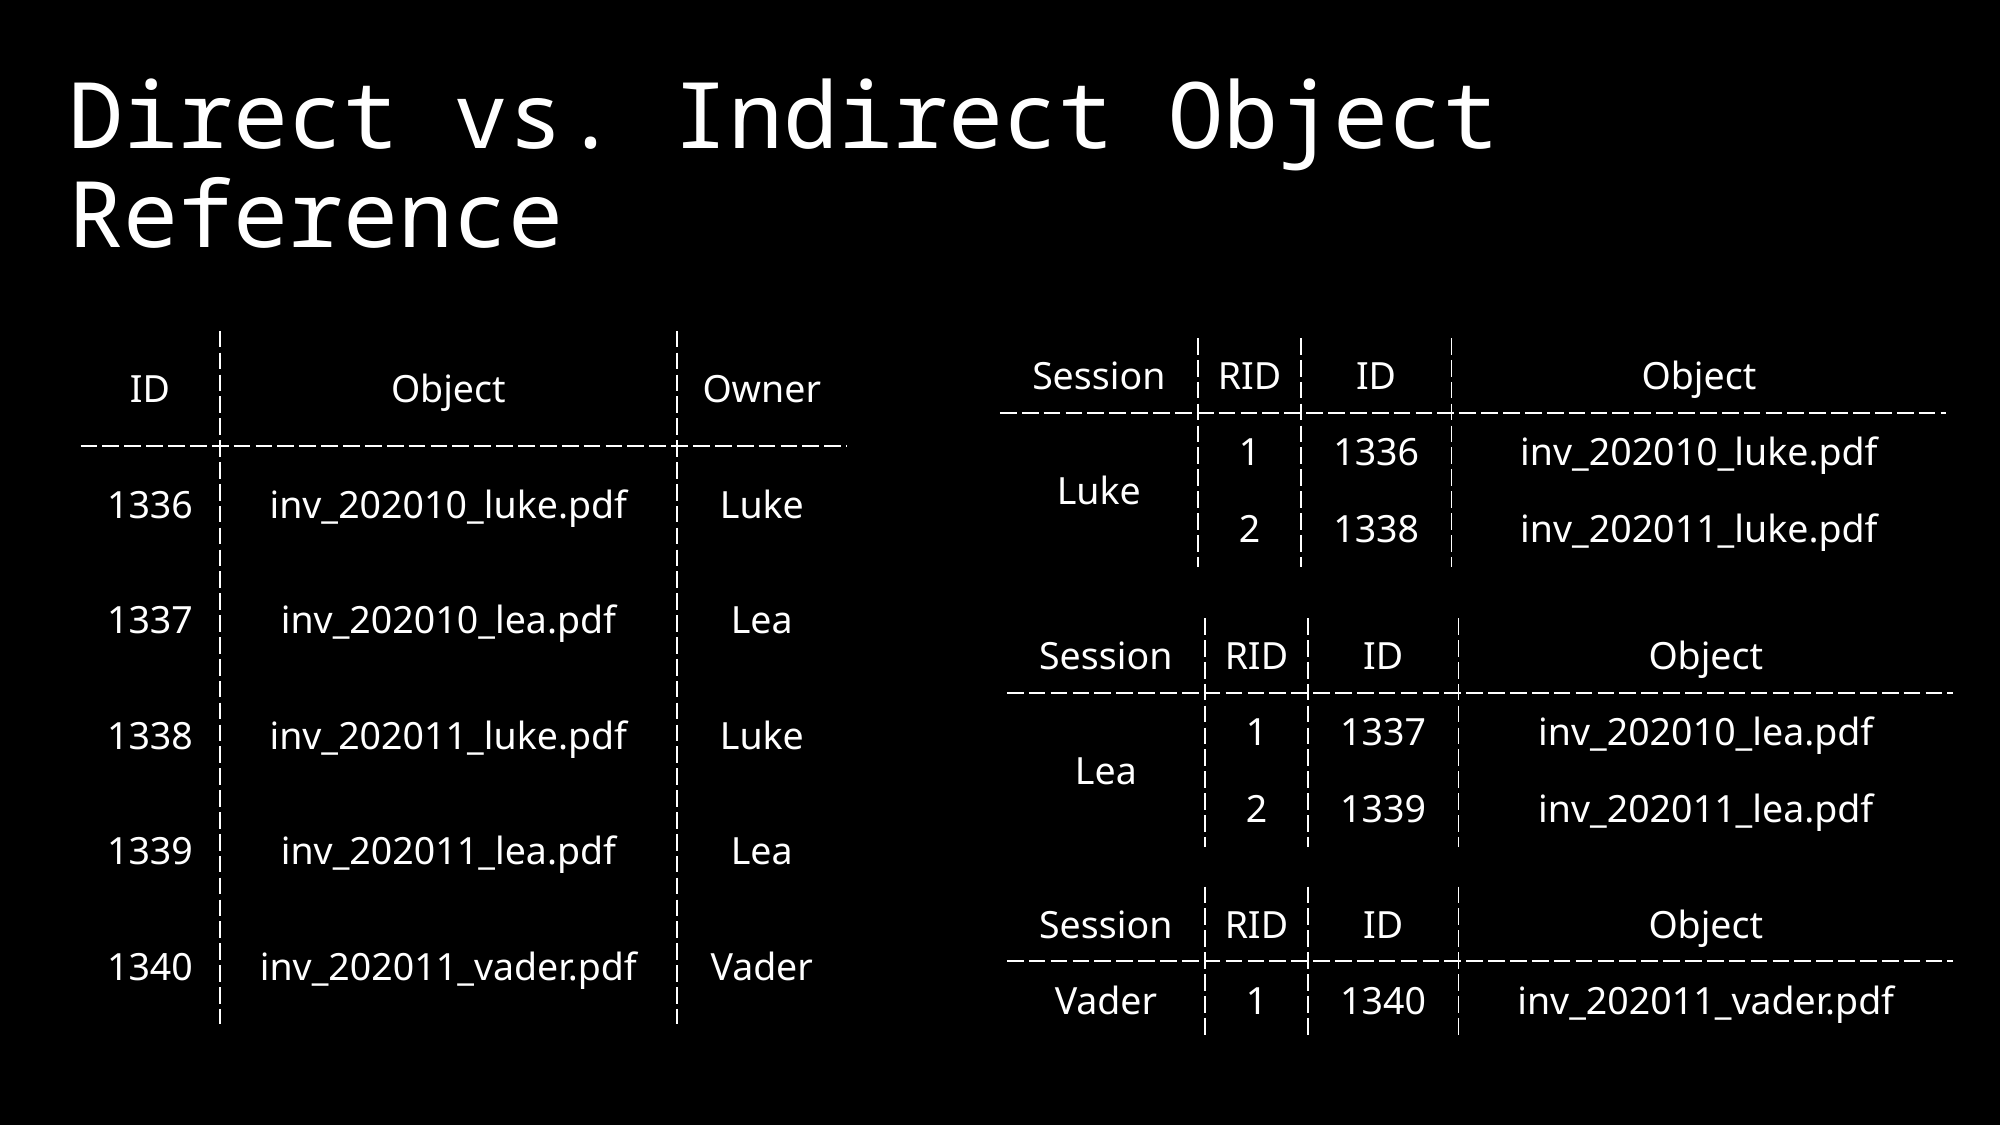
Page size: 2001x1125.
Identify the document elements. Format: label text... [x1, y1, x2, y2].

table_header Session [1000, 338, 1198, 413]
table_header Object [1452, 338, 1946, 413]
table_header Object [1458, 887, 1953, 961]
table_cell inv_202011_lea.pdf [1458, 770, 1953, 847]
table_cell 1340 [1308, 961, 1458, 1038]
table_header ID [1301, 338, 1452, 413]
table_header RID [1205, 618, 1308, 693]
table_cell 1 [1205, 693, 1308, 770]
table_cell Luke [677, 677, 846, 793]
table_header ID [1308, 618, 1458, 693]
table_cell 1 [1198, 413, 1301, 490]
table_cell 1340 [81, 908, 220, 1024]
table_cell 1336 [81, 446, 220, 562]
table_cell 1337 [1308, 693, 1458, 770]
table_cell Lea [677, 562, 846, 677]
table_cell 1338 [81, 677, 220, 793]
table_header ID [1308, 887, 1458, 961]
table_cell inv_202011_lea.pdf [220, 793, 677, 908]
table_header Object [220, 331, 677, 446]
table_cell inv_202010_luke.pdf [220, 446, 677, 562]
table_cell inv_202011_vader.pdf [1458, 961, 1953, 1038]
table_cell Vader [1007, 961, 1205, 1038]
table_cell 1339 [1308, 770, 1458, 847]
table_cell 2 [1205, 770, 1308, 847]
title Direct vs. Indirect Object Reference [53, 59, 1954, 278]
table_cell inv_202011_luke.pdf [220, 677, 677, 793]
table_cell Lea [677, 793, 846, 908]
table_header Session [1007, 618, 1205, 693]
table_cell inv_202011_vader.pdf [220, 908, 677, 1024]
table_cell 2 [1198, 490, 1301, 567]
table_cell Luke [677, 446, 846, 562]
table_cell 1338 [1301, 490, 1452, 567]
table_header Session [1007, 887, 1205, 961]
table_cell Luke [1000, 413, 1198, 567]
table_header Owner [677, 331, 846, 446]
table_cell inv_202010_lea.pdf [1458, 693, 1953, 770]
table_cell inv_202010_lea.pdf [220, 562, 677, 677]
table_cell 1336 [1301, 413, 1452, 490]
table_cell 1339 [81, 793, 220, 908]
table_header Object [1458, 618, 1953, 693]
table_cell Lea [1007, 693, 1205, 847]
table_cell 1337 [81, 562, 220, 677]
table_cell inv_202011_luke.pdf [1452, 490, 1946, 567]
table_header RID [1205, 887, 1308, 961]
table_cell inv_202010_luke.pdf [1452, 413, 1946, 490]
table_cell 1 [1205, 961, 1308, 1038]
table_header RID [1198, 338, 1301, 413]
table_header ID [81, 331, 220, 446]
table_cell Vader [677, 908, 846, 1024]
